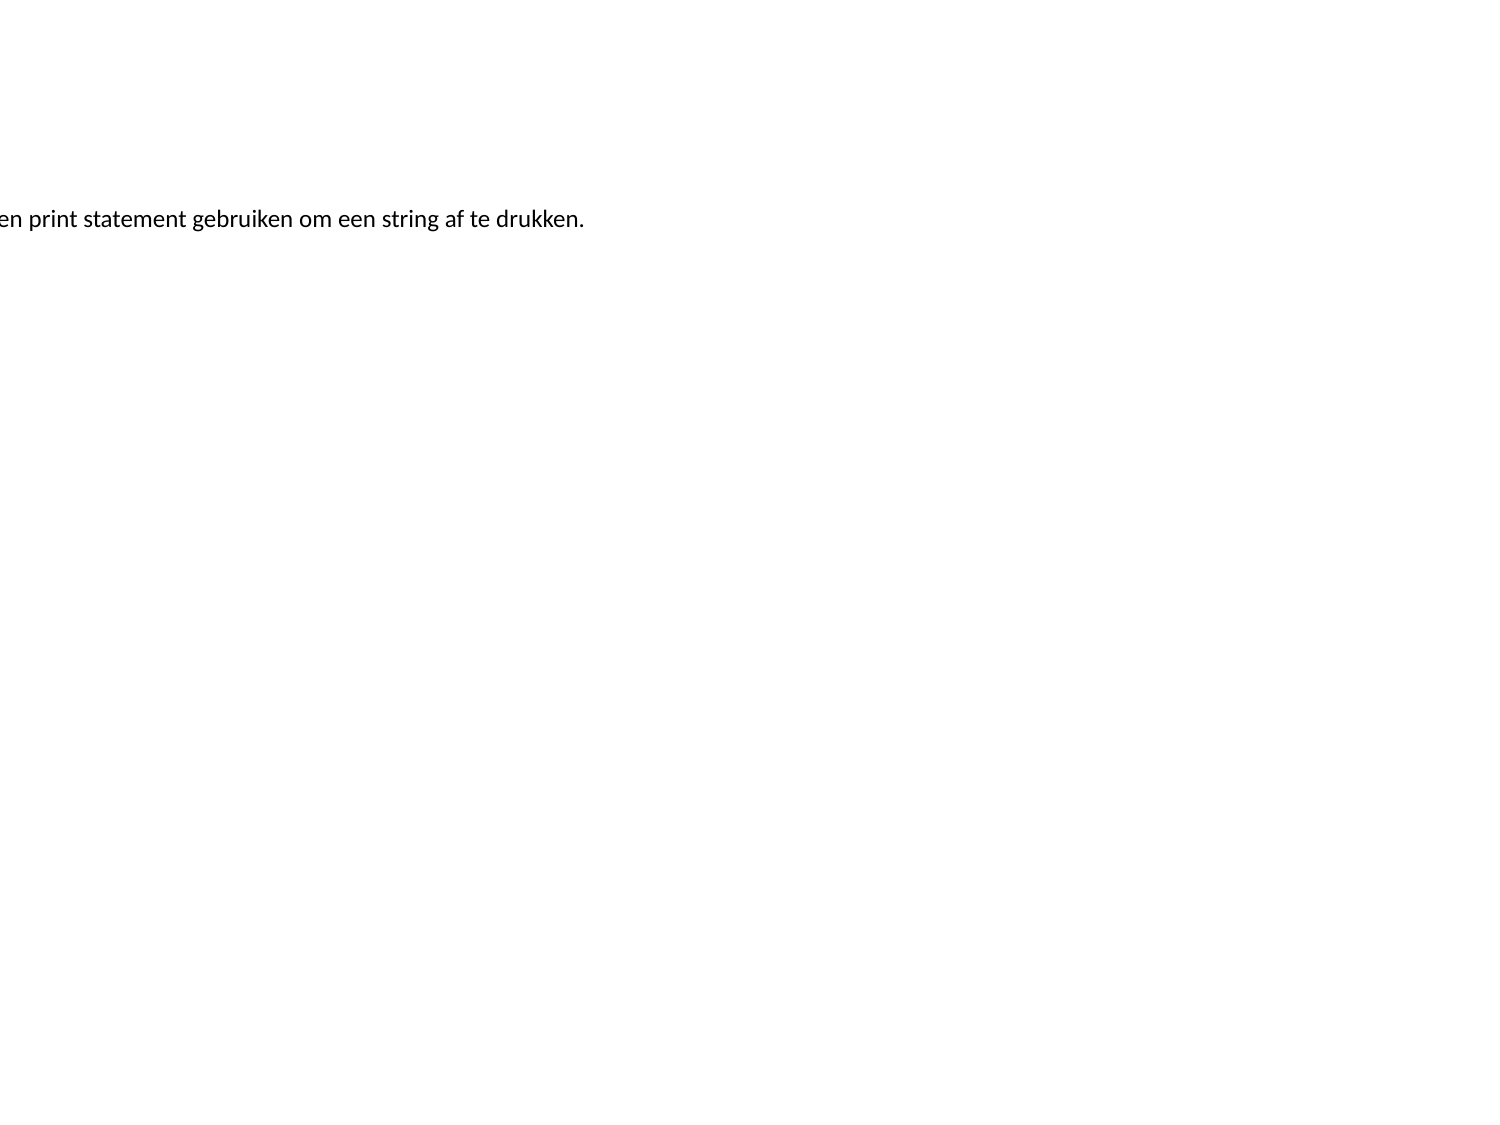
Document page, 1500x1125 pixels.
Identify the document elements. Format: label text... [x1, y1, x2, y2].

text_box Info: We kunnen een print statement gebruiken om een string af te drukken. [0, 149, 602, 270]
